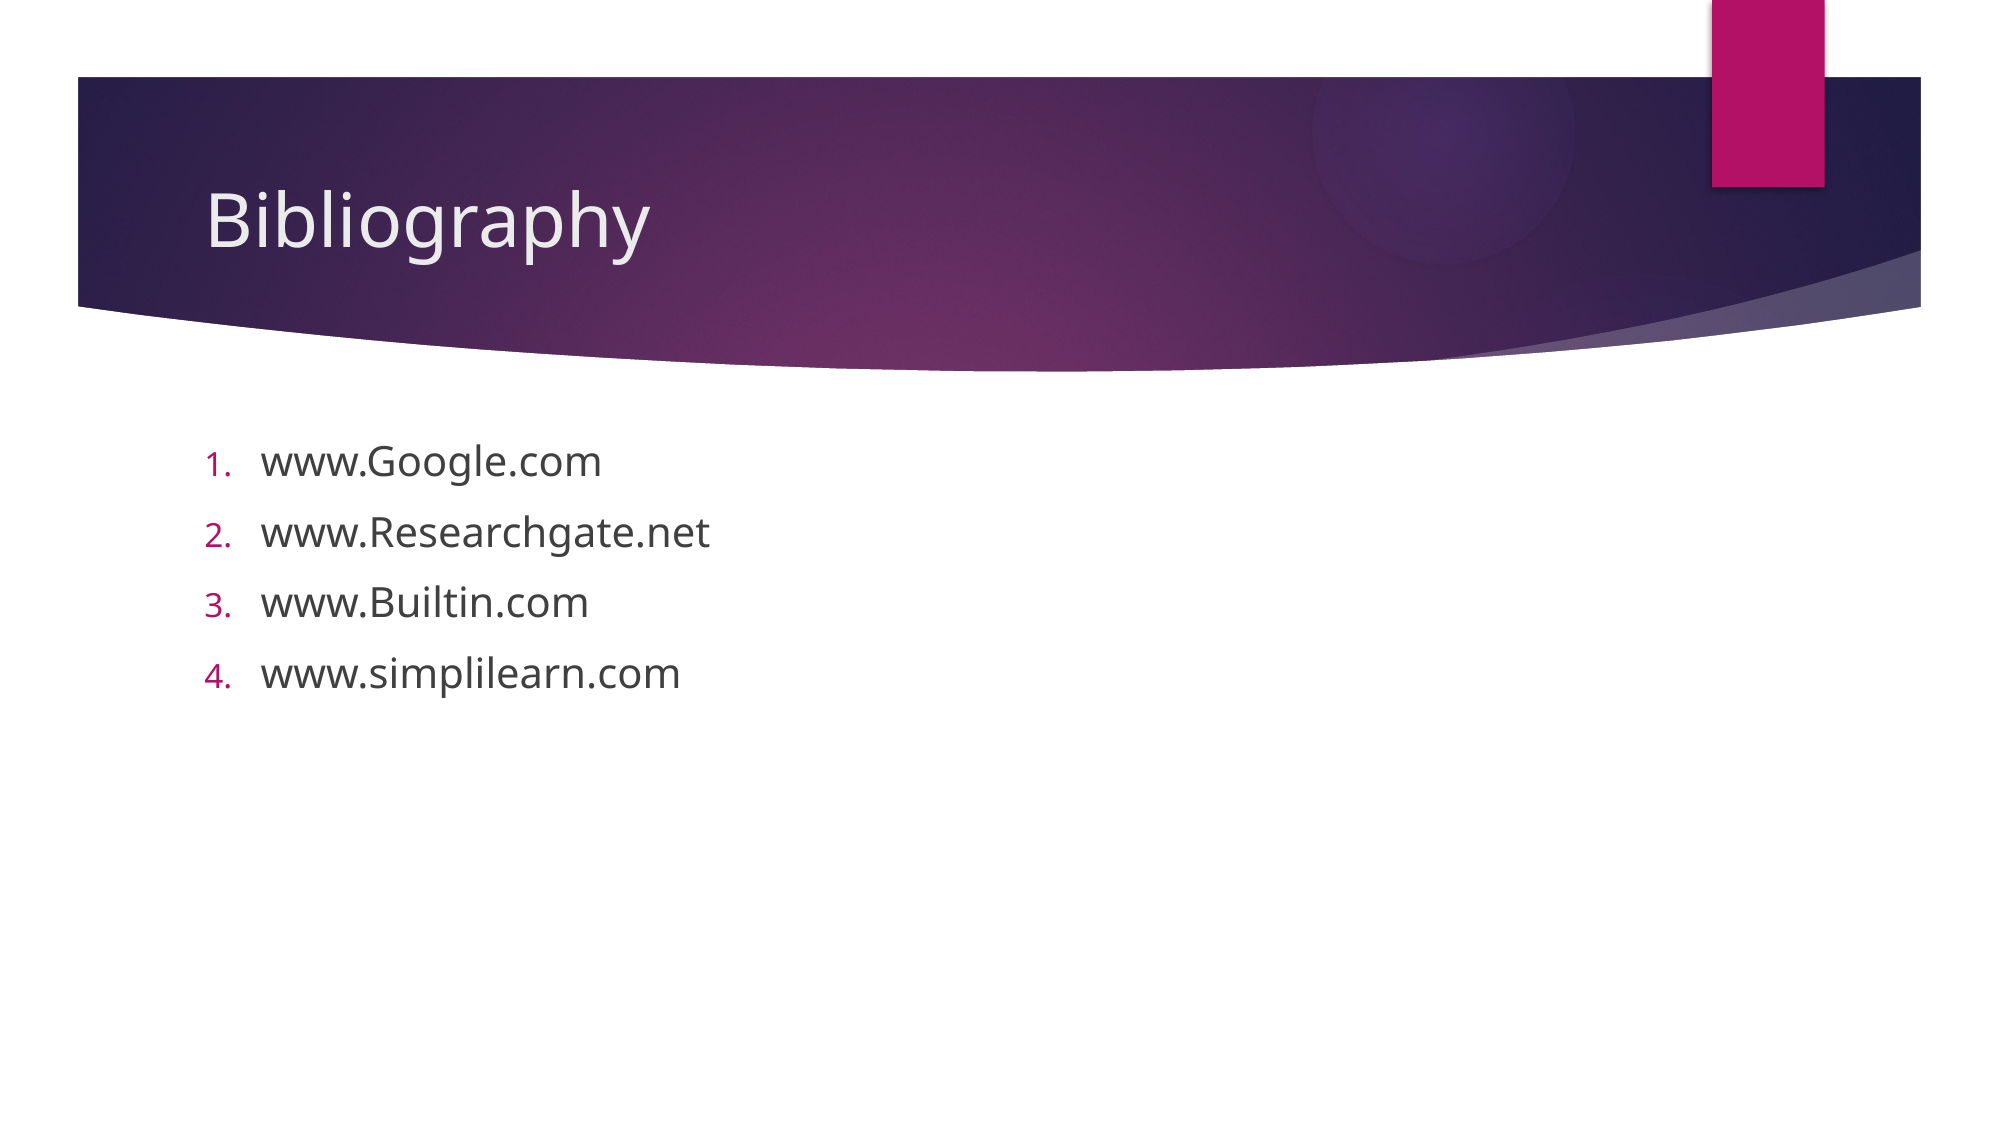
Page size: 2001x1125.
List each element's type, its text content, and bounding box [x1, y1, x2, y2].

list www.Google.com www.Researchgate.net www.Builtin.com www.simplilearn.com [189, 427, 1638, 988]
title Bibliography [189, 159, 1627, 276]
